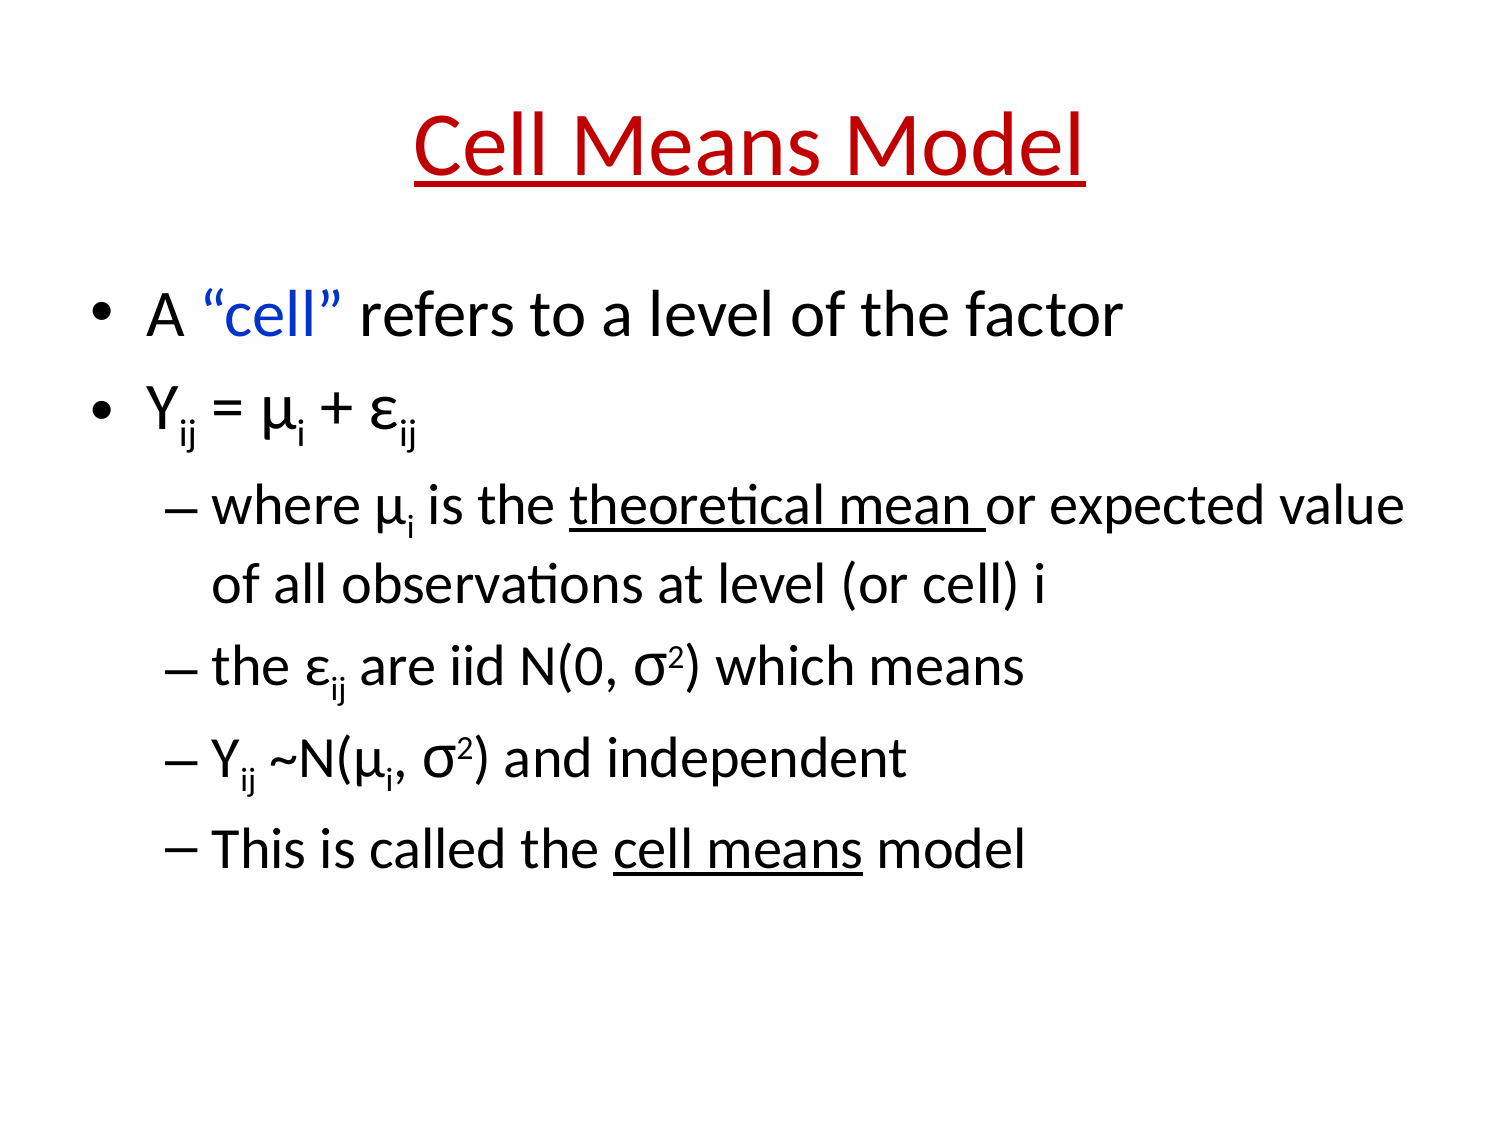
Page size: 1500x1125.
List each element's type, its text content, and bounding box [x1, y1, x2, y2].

list A “cell” refers to a level of the factor Yij = μi + εij where μi is the theoretical mean or expected value of all observations at level (or cell) i the εij are iid N(0, σ2) which means Yij ~N(μi, σ2) and independent This is called the cell means model [75, 262, 1425, 1005]
title Cell Means Model [75, 45, 1425, 233]
